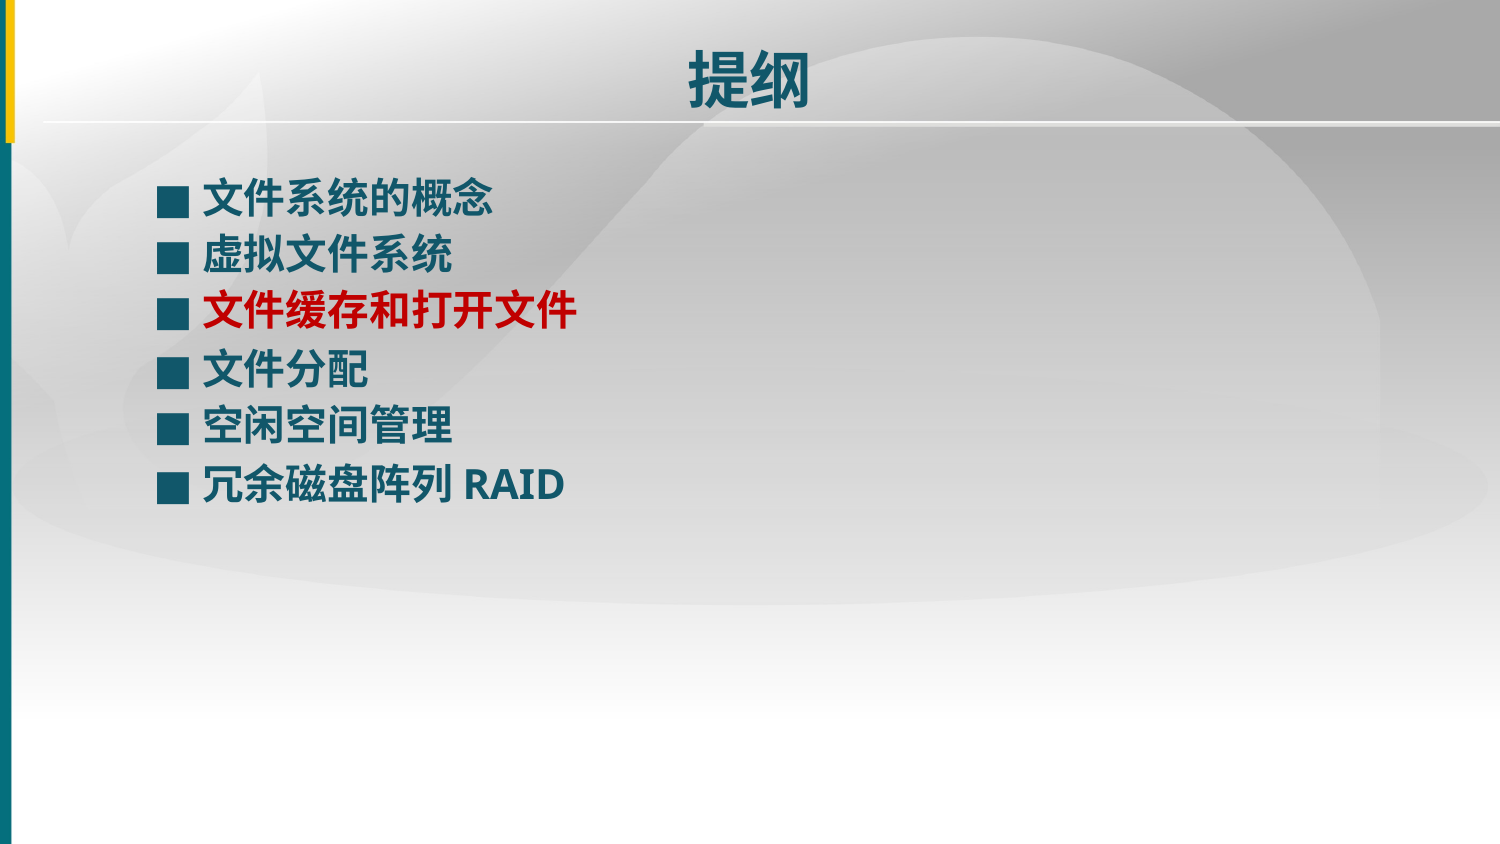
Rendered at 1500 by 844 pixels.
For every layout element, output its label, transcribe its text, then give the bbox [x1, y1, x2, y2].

text_box ■ [138, 391, 210, 450]
text_box ■ [138, 276, 210, 335]
text_box 文件分配 [210, 335, 399, 391]
text_box ■ [138, 450, 210, 515]
text_box 虚拟文件系统 [210, 220, 493, 276]
text_box 文件系统的概念 [210, 164, 657, 235]
picture [0, 0, 1500, 844]
text_box ■ [138, 220, 210, 276]
text_box ■ [138, 164, 210, 220]
text_box 冗余磁盘阵列RAID [187, 450, 633, 521]
text_box ■ [138, 335, 210, 391]
text_box 文件缓存和打开文件 [210, 276, 645, 347]
text_box 空闲空间管理 [210, 391, 493, 450]
text_box 提纲 [74, 33, 1425, 118]
